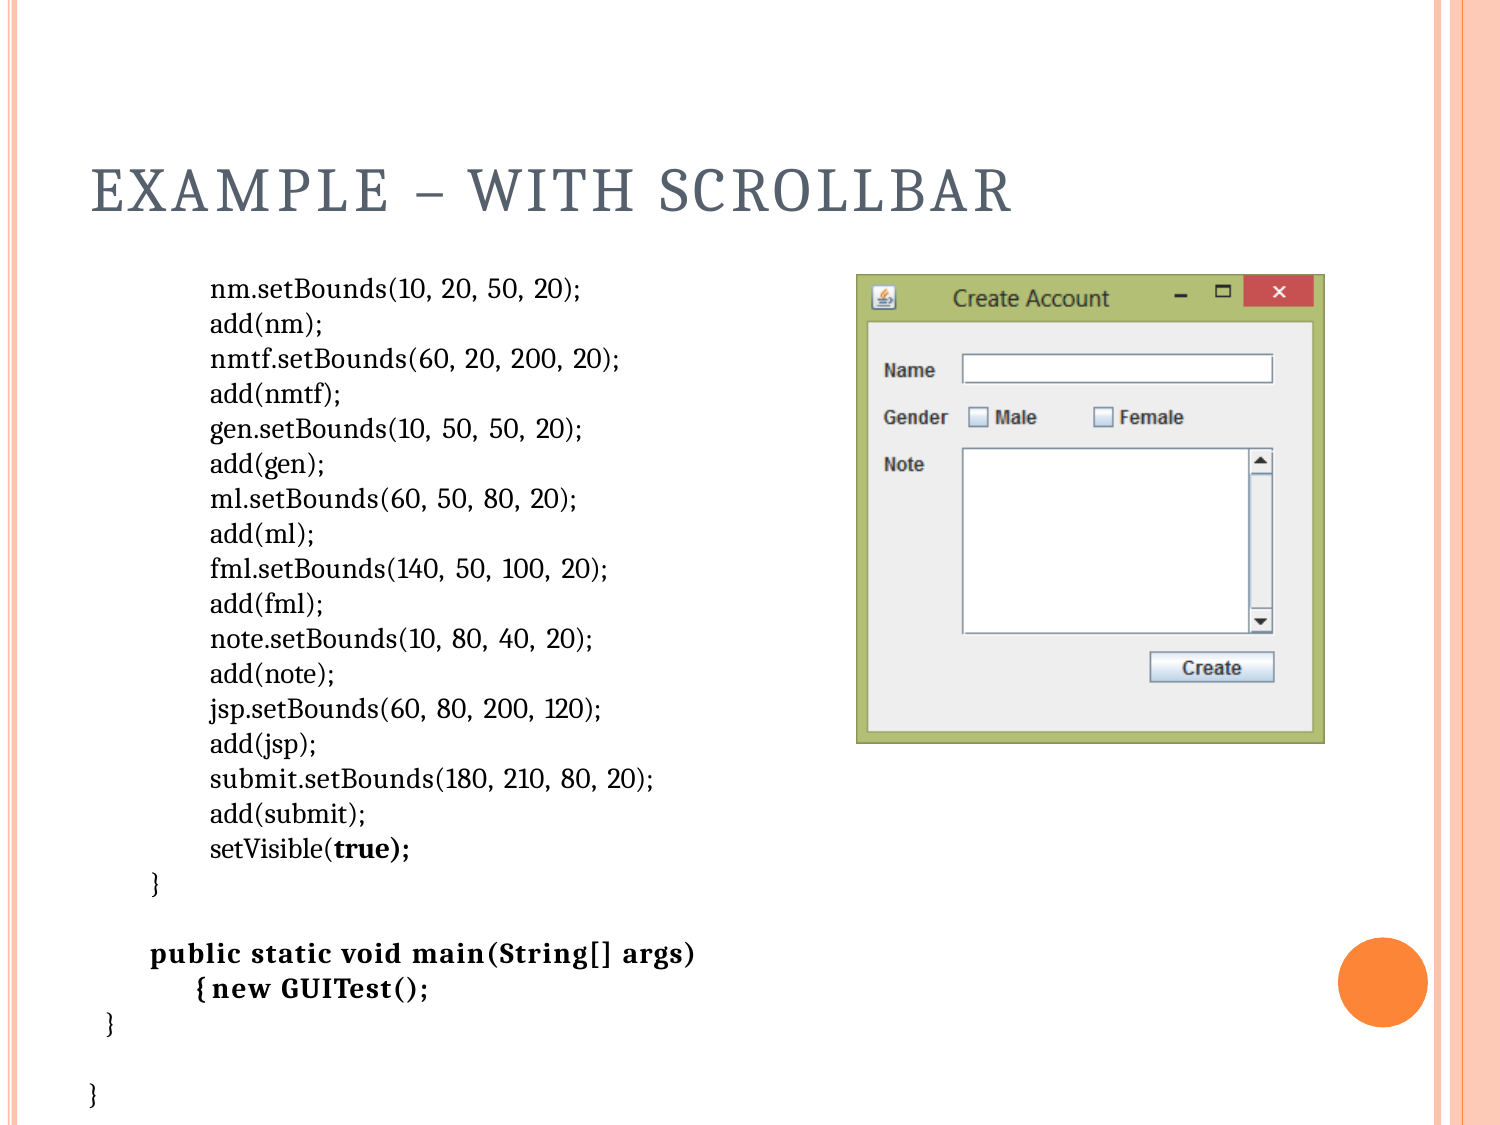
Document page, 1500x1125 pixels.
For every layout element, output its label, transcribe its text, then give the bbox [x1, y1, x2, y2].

title Example – with scrollbar [87, 71, 1225, 337]
text_box nm.setBounds(10, 20, 50, 20); add(nm); nmtf.setBounds(60, 20, 200, 20); add(nmtf); gen.setBounds(10, 50, 50, 20); add(gen); ml.setBounds(60, 50, 80, 20); add(ml); fml.setBounds(140, 50, 100, 20); add(fml); note.setBounds(10, 80, 40, 20); add(note); jsp.setBounds(60, 80, 200, 120); add(jsp); submit.setBounds(180, 210, 80, 20); add(submit); setVisible(true); } public static void main(String[] args) { new GUITest(); } } [87, 267, 734, 1110]
picture [855, 274, 1326, 744]
